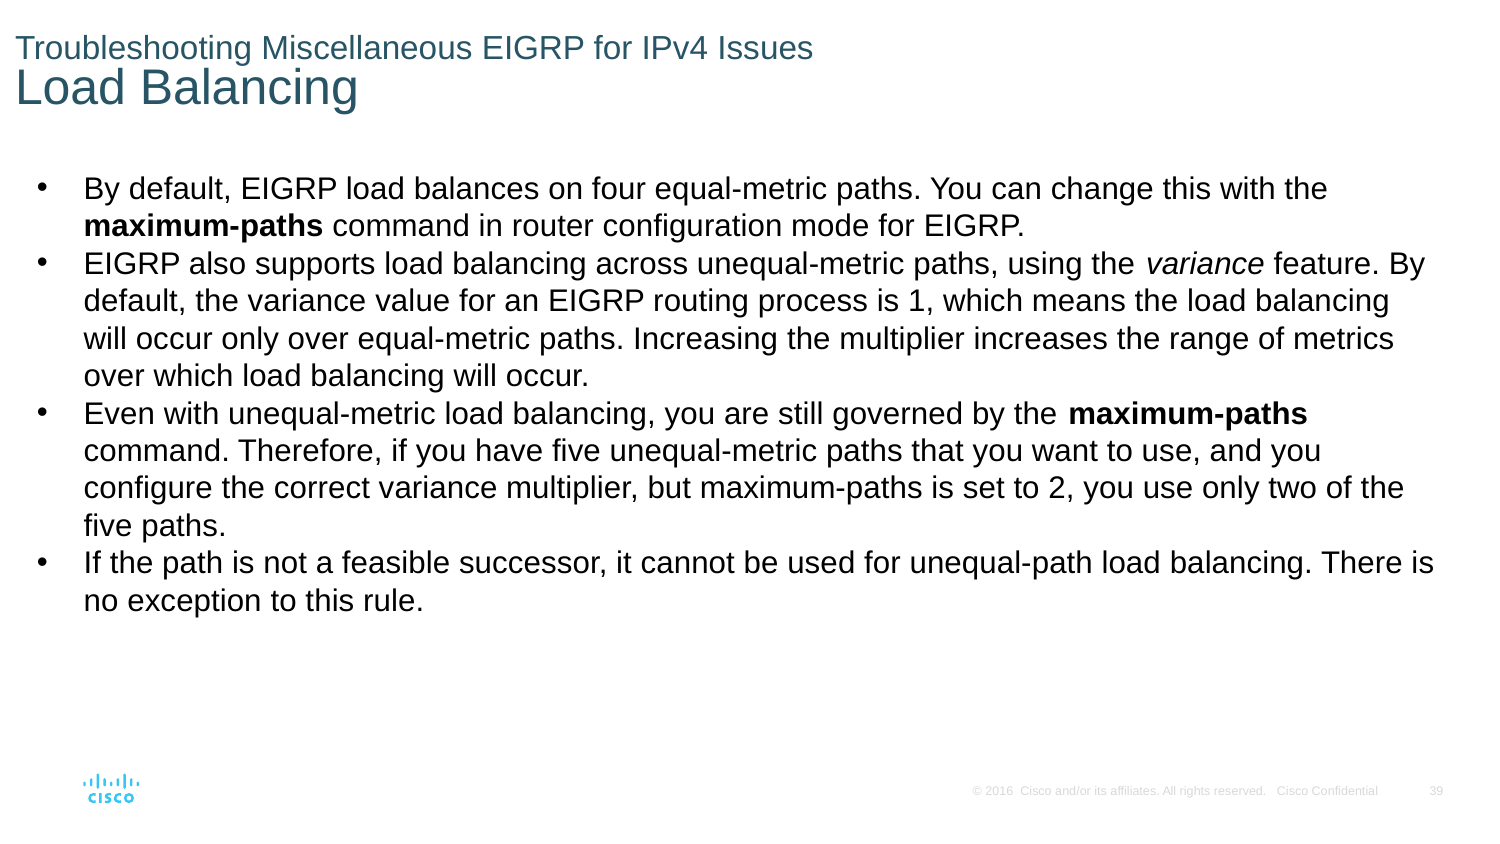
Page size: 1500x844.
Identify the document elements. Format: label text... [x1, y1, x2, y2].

title Troubleshooting Miscellaneous EIGRP for IPv4 Issues Load Balancing [0, 0, 1481, 148]
text_box By default, EIGRP load balances on four equal-metric paths. You can change this with the maximum-paths command in router configuration mode for EIGRP. EIGRP also supports load balancing across unequal-metric paths, using the variance feature. By default, the variance value for an EIGRP routing process is 1, which means the load balancing will occur only over equal-metric paths. Increasing the multiplier increases the range of metrics over which load balancing will occur. Even with unequal-metric load balancing, you are still governed by the maximum-paths command. Therefore, if you have five unequal-metric paths that you want to use, and you configure the correct variance multiplier, but maximum-paths is set to 2, you use only two of the five paths. If the path is not a feasible successor, it cannot be used for unequal-path load balancing. There is no exception to this rule. [22, 160, 1459, 625]
